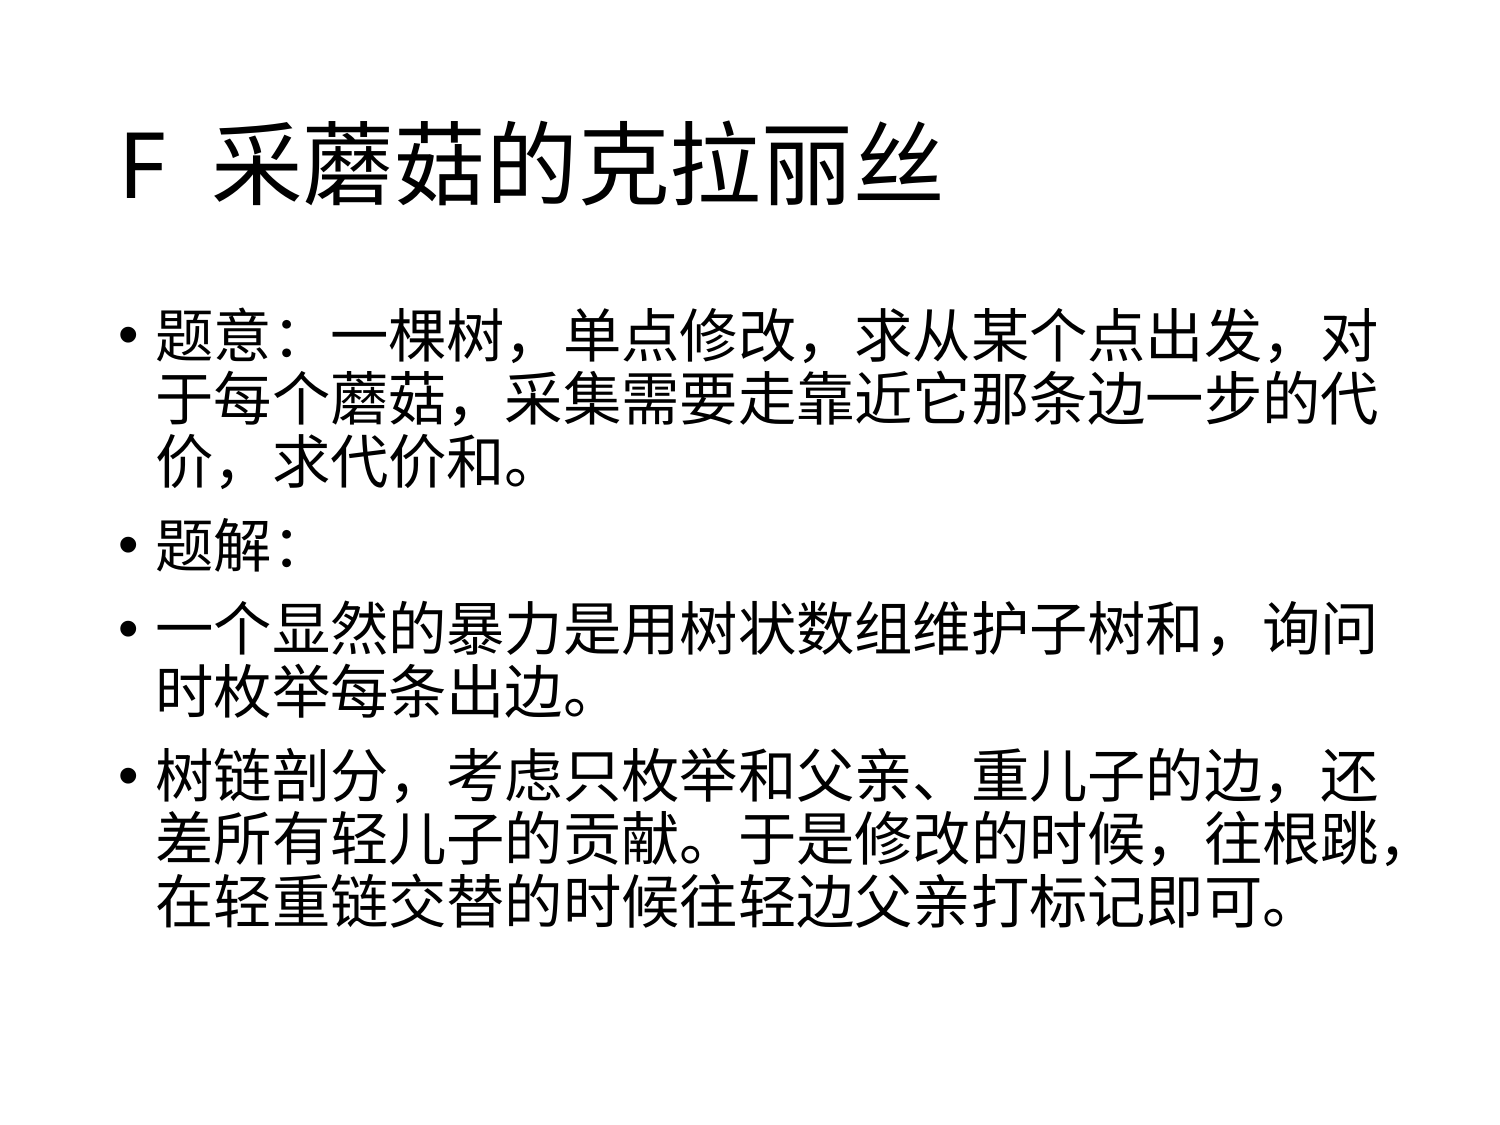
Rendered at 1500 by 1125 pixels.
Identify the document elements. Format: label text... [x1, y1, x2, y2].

title F 采蘑菇的克拉丽丝 [103, 59, 1397, 278]
list 题意：一棵树，单点修改，求从某个点出发，对于每个蘑菇，采集需要走靠近它那条边一步的代价，求代价和。 题解： 一个显然的暴力是用树状数组维护子树和，询问时枚举每条出边。 树链剖分，考虑只枚举和父亲、重儿子的边，还差所有轻儿子的贡献。于是修改的时候，往根跳，在轻重链交替的时候往轻边父亲打标记即可。 [103, 299, 1397, 1014]
